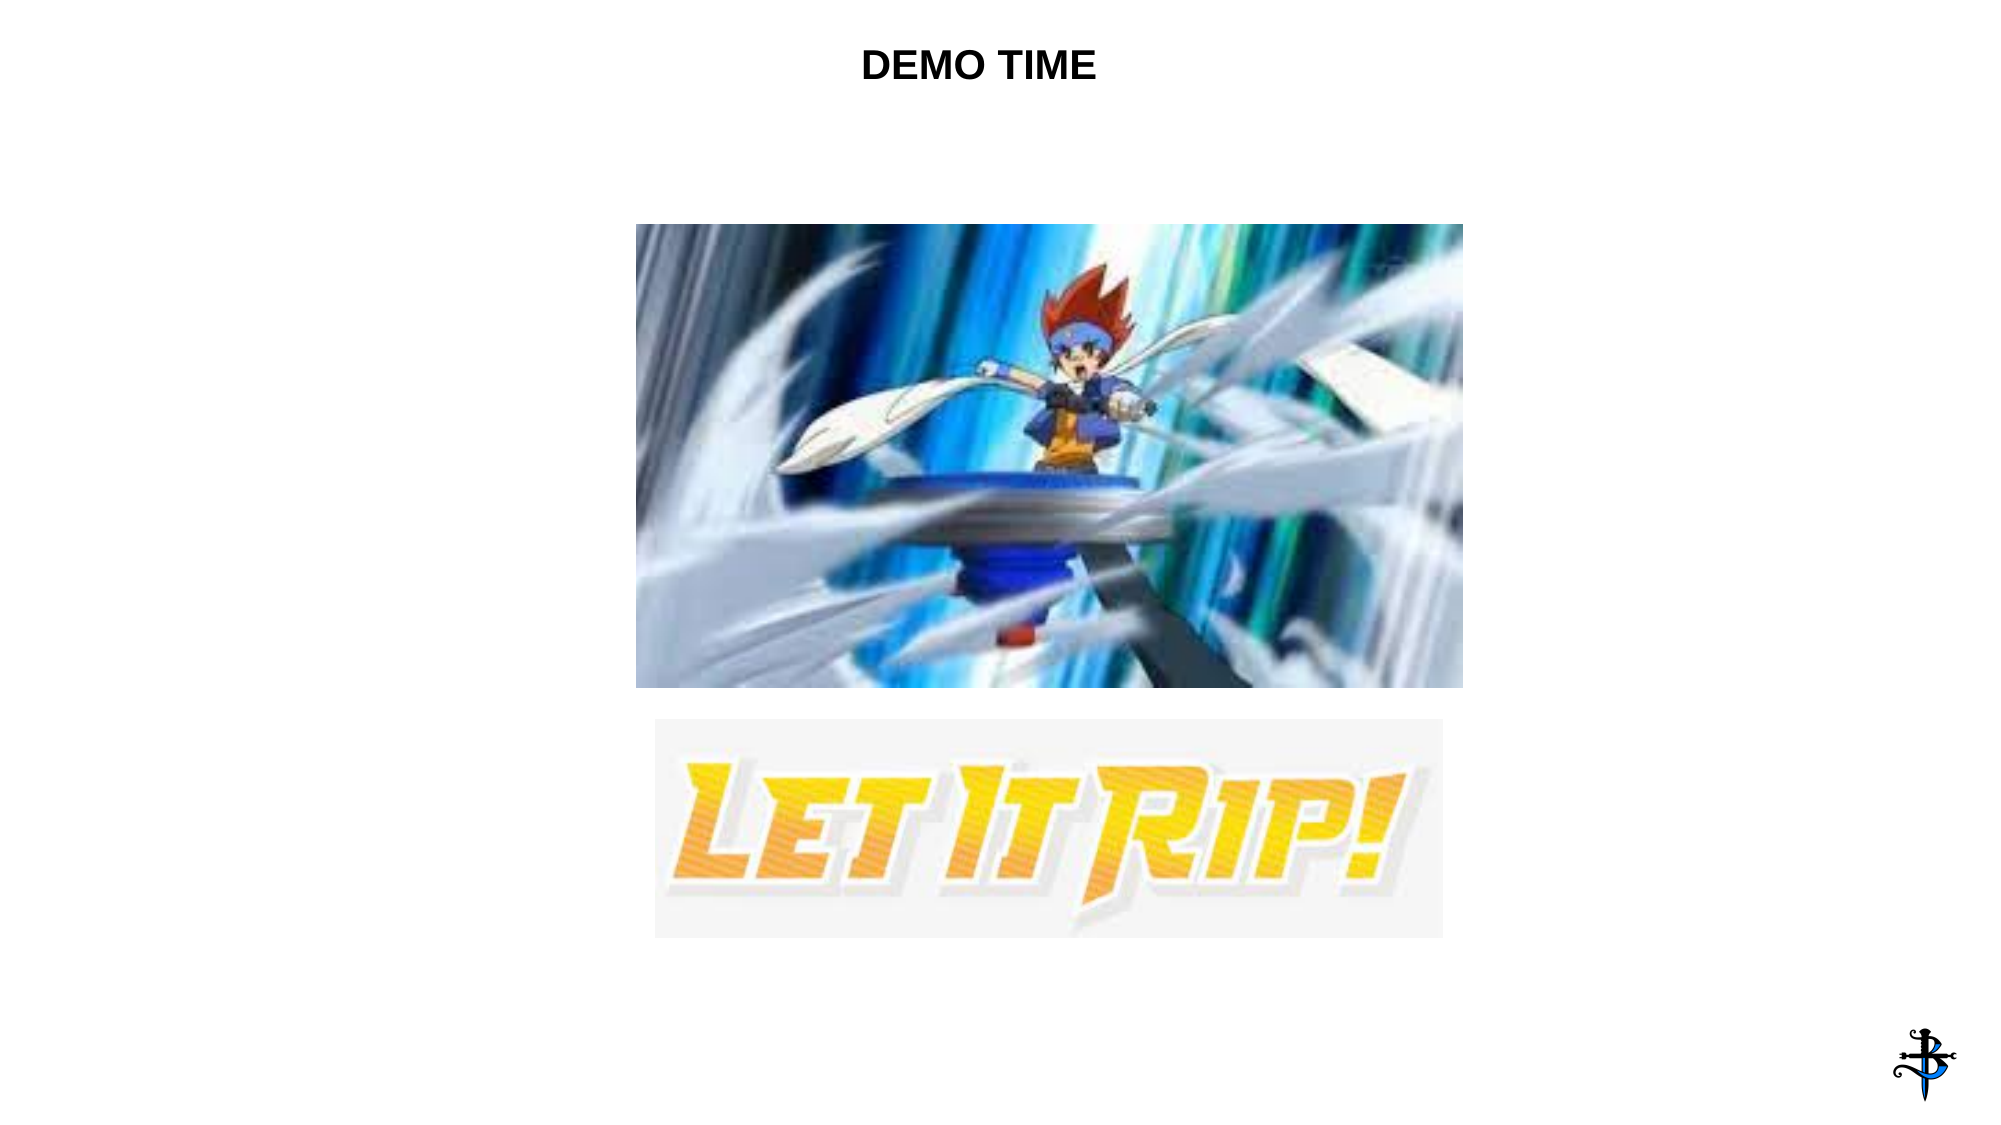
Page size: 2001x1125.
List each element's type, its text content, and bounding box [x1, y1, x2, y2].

picture [654, 719, 1443, 938]
title DEMO TIME [416, 30, 1542, 166]
picture [1862, 1002, 1988, 1125]
picture [635, 224, 1463, 688]
picture [1385, 224, 1390, 237]
